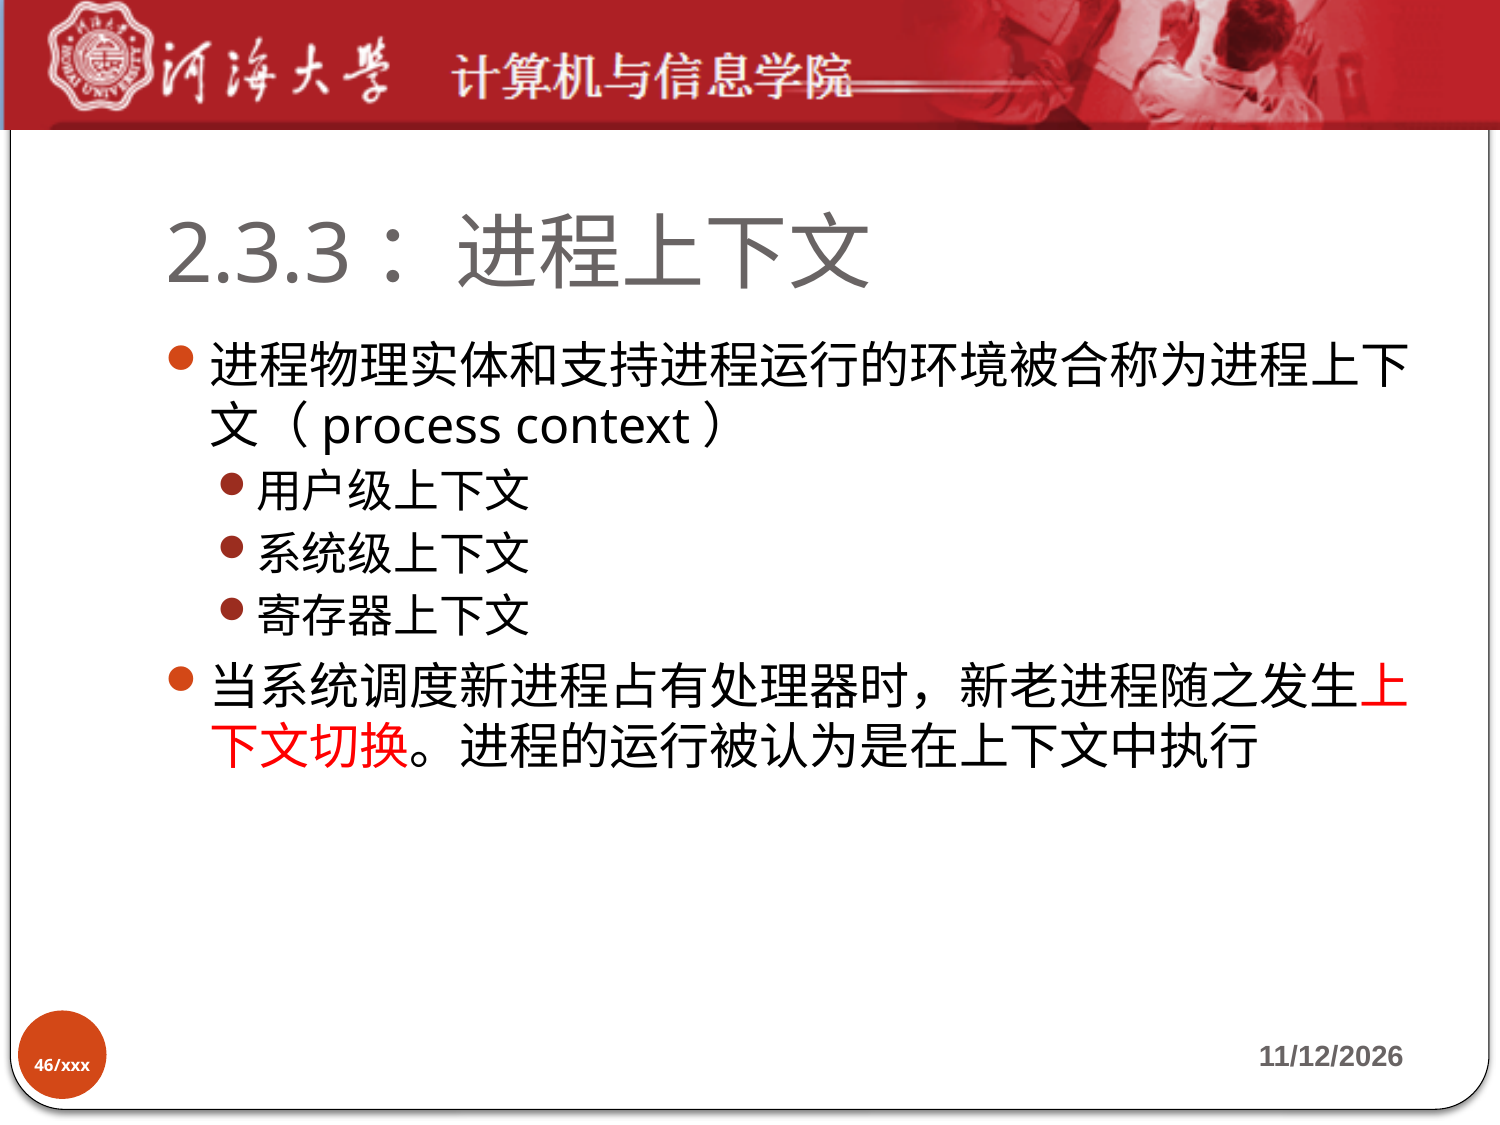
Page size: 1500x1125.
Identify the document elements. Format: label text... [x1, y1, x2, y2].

slide_number 46/xxx [18, 1010, 107, 1099]
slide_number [1012, 1015, 1419, 1094]
list 进程物理实体和支持进程运行的环境被合称为进程上下文（process context） 用户级上下文 系统级上下文 寄存器上下文 当系统调度新进程占有处理器时，新老进程随之发生上下文切换。进程的运行被认为是在上下文中执行 [150, 326, 1425, 988]
picture [0, 0, 1500, 130]
title 2.3.3：进程上下文 [150, 142, 1425, 315]
